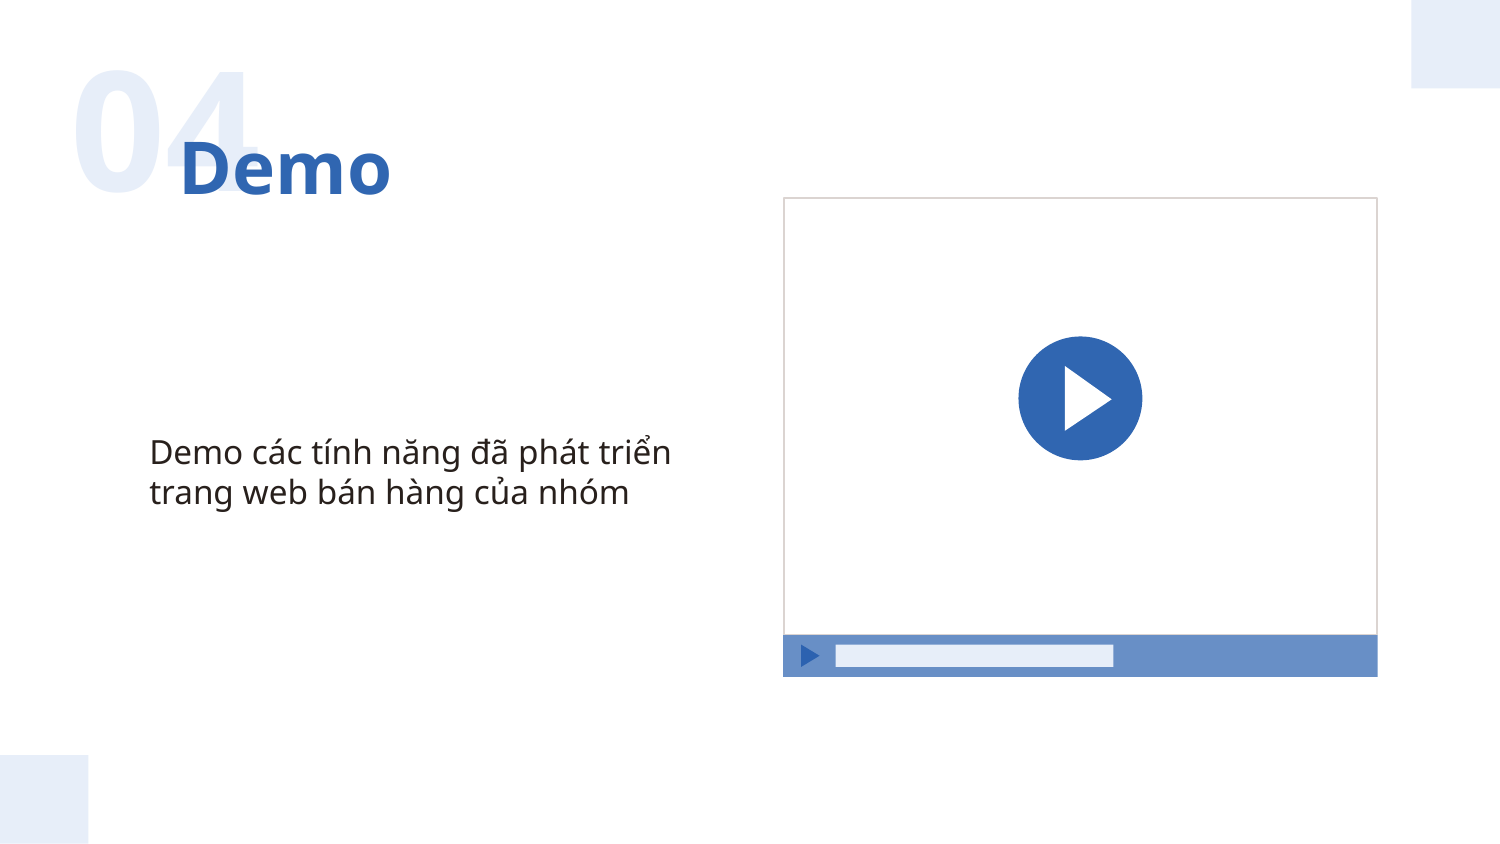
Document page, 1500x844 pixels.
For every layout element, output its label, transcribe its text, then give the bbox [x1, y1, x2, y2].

text_box 04 [55, 71, 423, 240]
title Demo [163, 106, 820, 206]
subtitle Demo các tính năng đã phát triển trang web bán hàng của nhóm [134, 416, 689, 491]
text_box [1018, 336, 1143, 461]
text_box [782, 197, 1378, 678]
